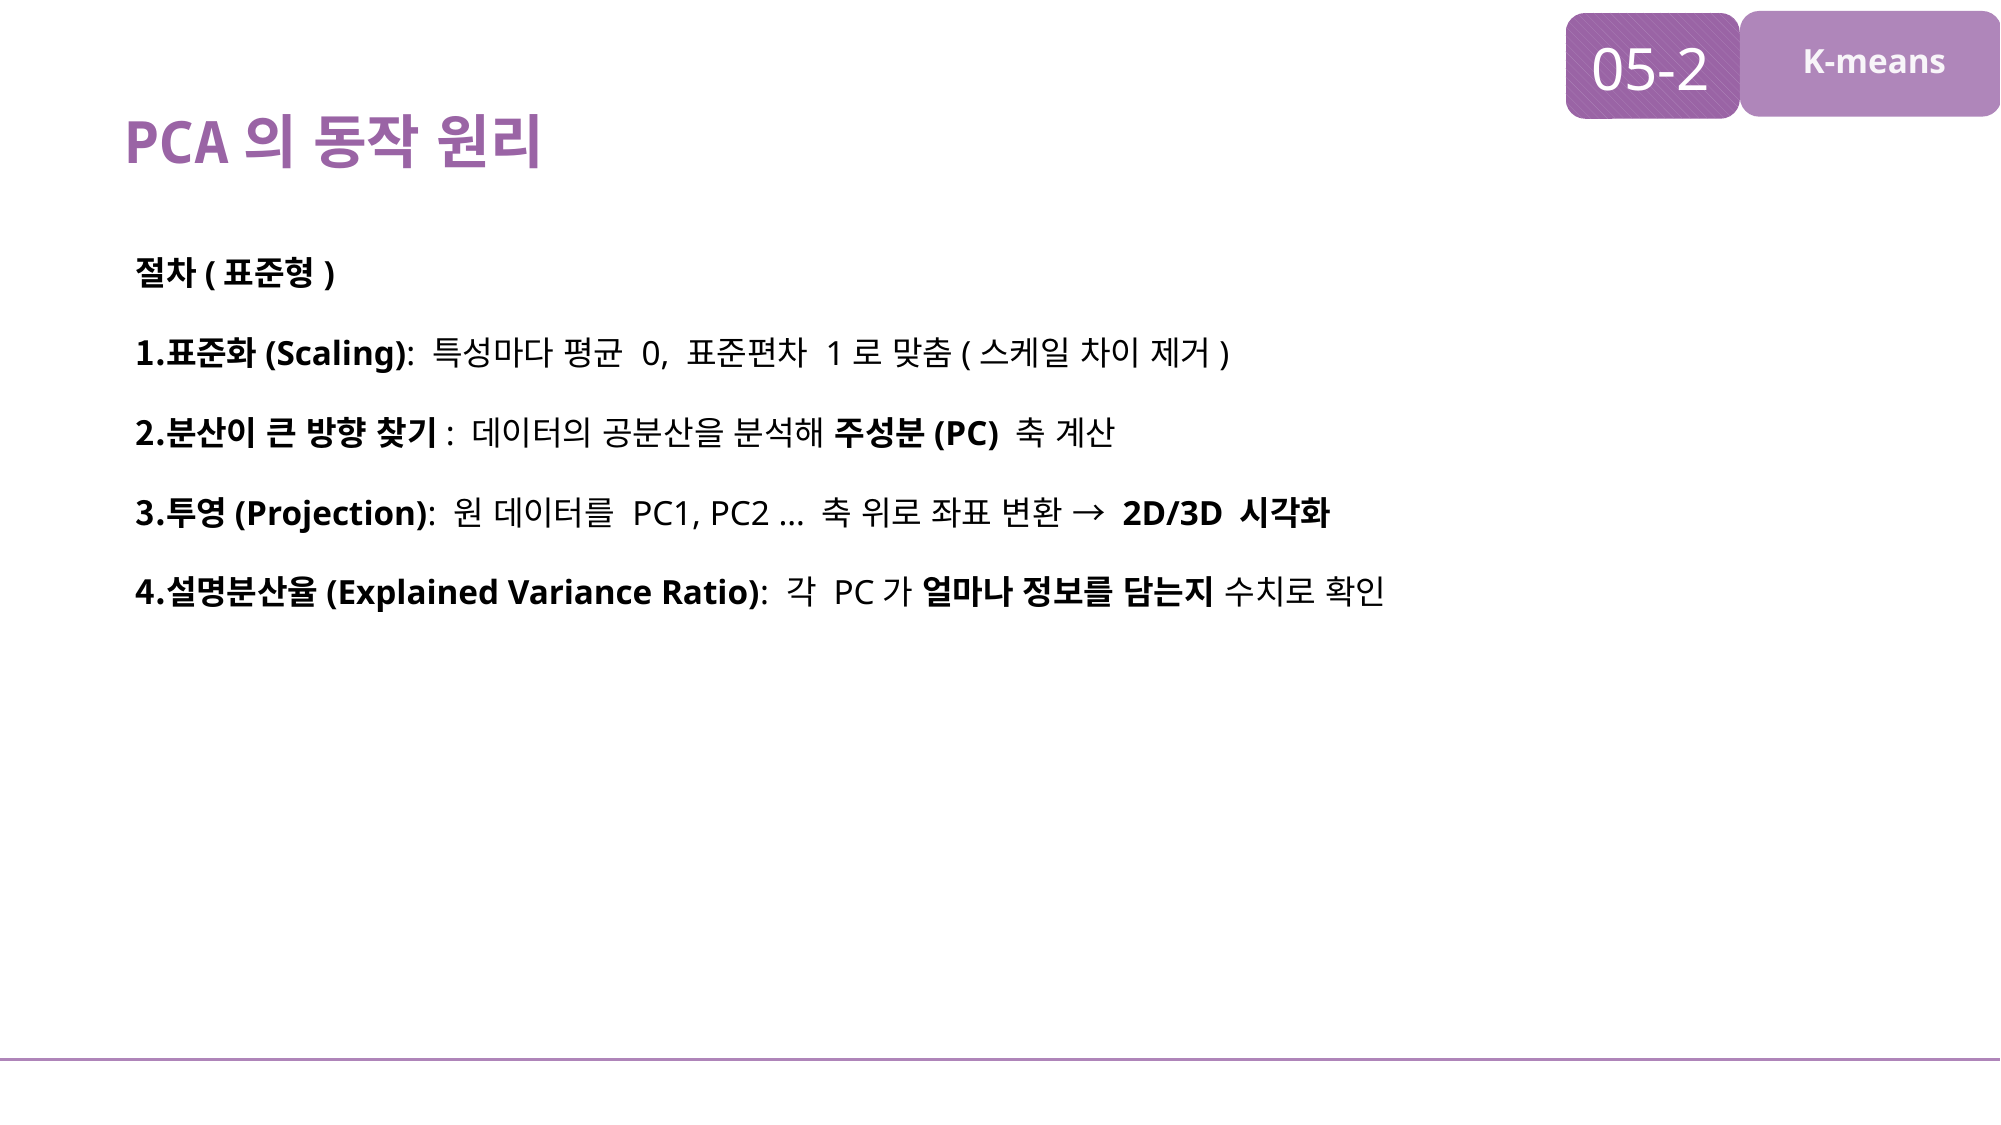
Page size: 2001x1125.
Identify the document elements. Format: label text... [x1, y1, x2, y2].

text_box 절차(표준형) 표준화(Scaling): 특성마다 평균 0, 표준편차 1로 맞춤(스케일 차이 제거) 분산이 큰 방향 찾기: 데이터의 공분산을 분석해 주성분(PC) 축 계산 투영(Projection): 원 데이터를 PC1, PC2 … 축 위로 좌표 변환 → 2D/3D 시각화 설명분산율(Explained Variance Ratio): 각 PC가 얼마나 정보를 담는지 수치로 확인 [121, 204, 1832, 619]
text_box [1739, 9, 2000, 118]
text_box 05-2 [1576, 24, 1740, 109]
text_box K-means [1788, 32, 1970, 88]
text_box PCA의 동작 원리 [110, 62, 1369, 183]
text_box [1564, 11, 1739, 120]
